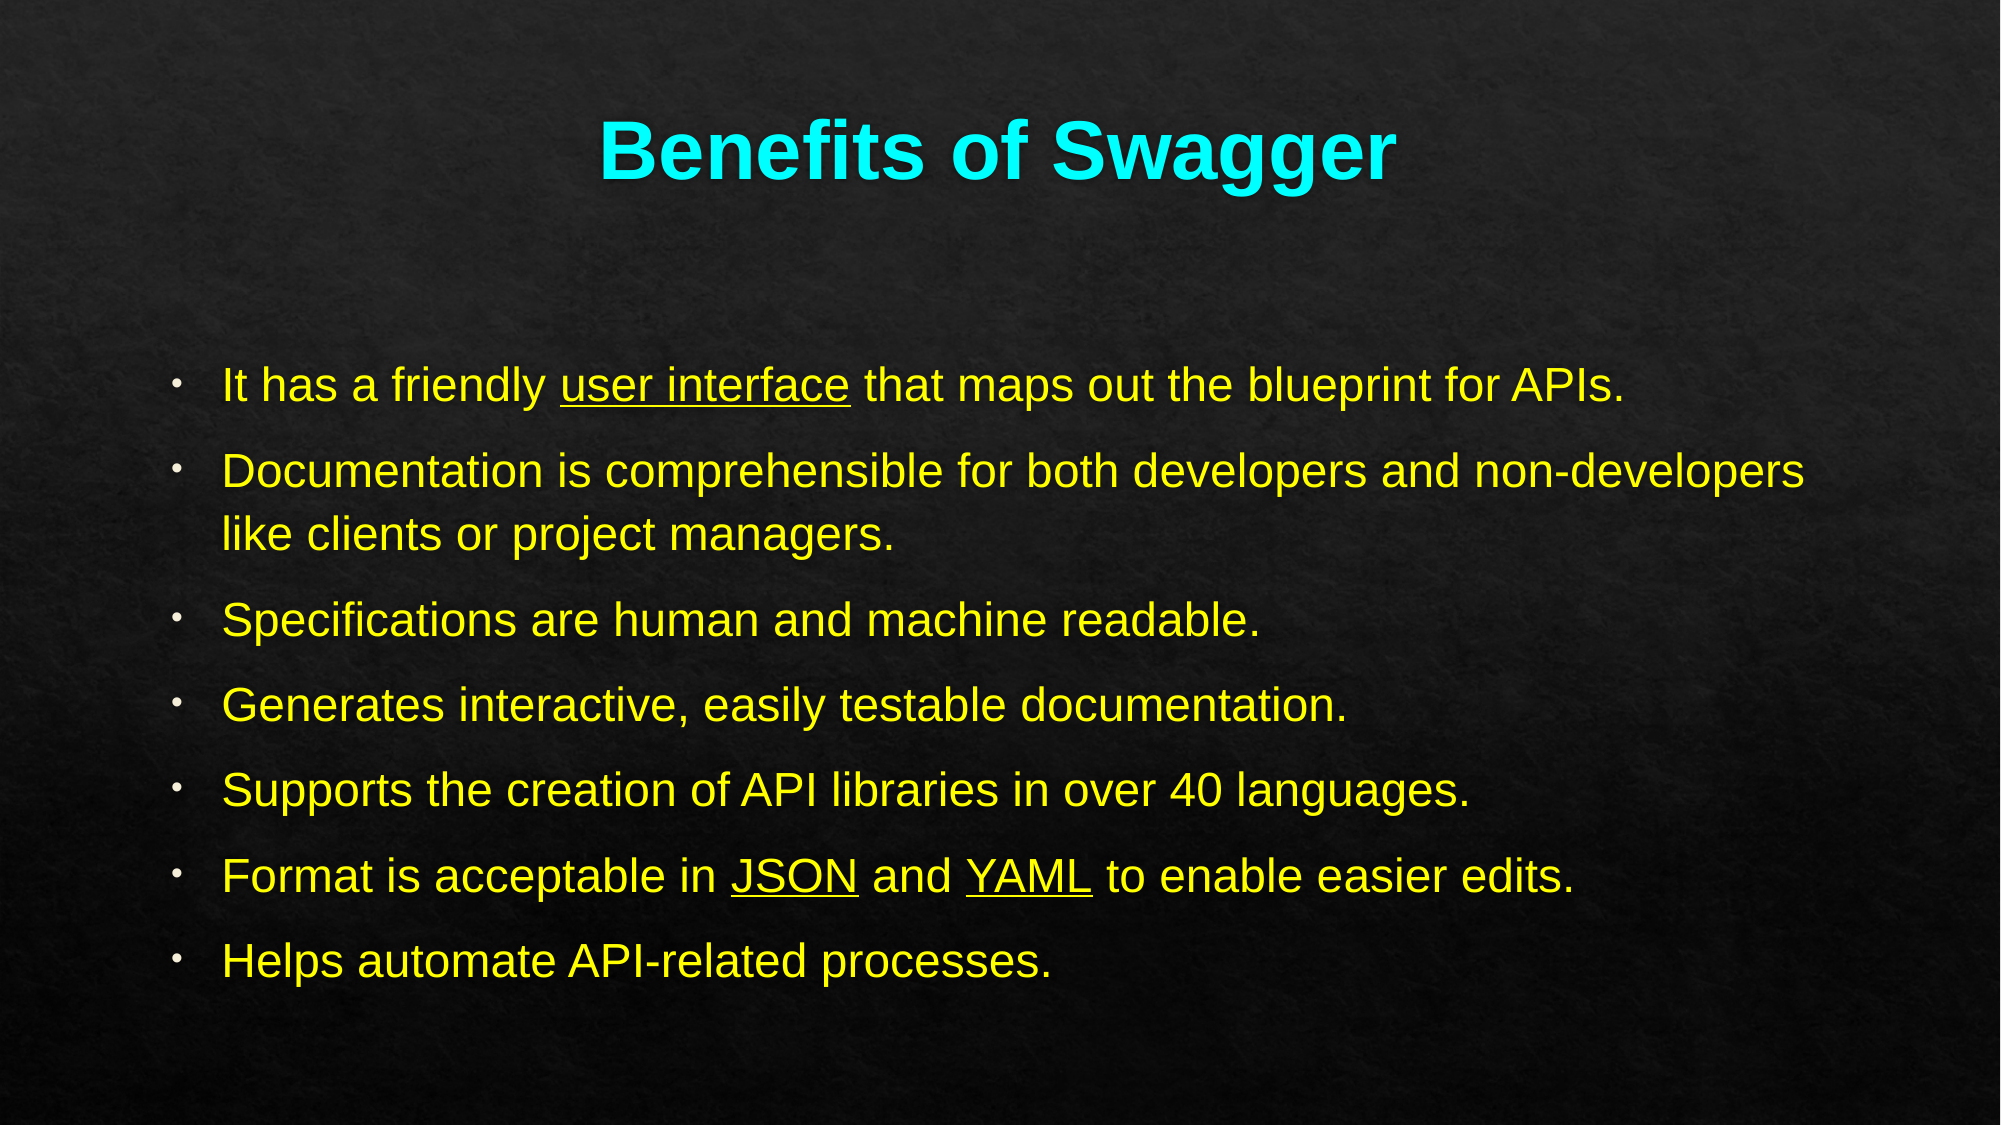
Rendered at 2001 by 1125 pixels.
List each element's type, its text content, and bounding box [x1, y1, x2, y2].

list It has a friendly user interface that maps out the blueprint for APIs. Documentation is comprehensible for both developers and non-developers like clients or project managers. Specifications are human and machine readable. Generates interactive, easily testable documentation. Supports the creation of API libraries in over 40 languages. Format is acceptable in JSON and YAML to enable easier edits. Helps automate API-related processes. [149, 340, 1849, 1025]
title Benefits of Swagger [149, 99, 1849, 307]
